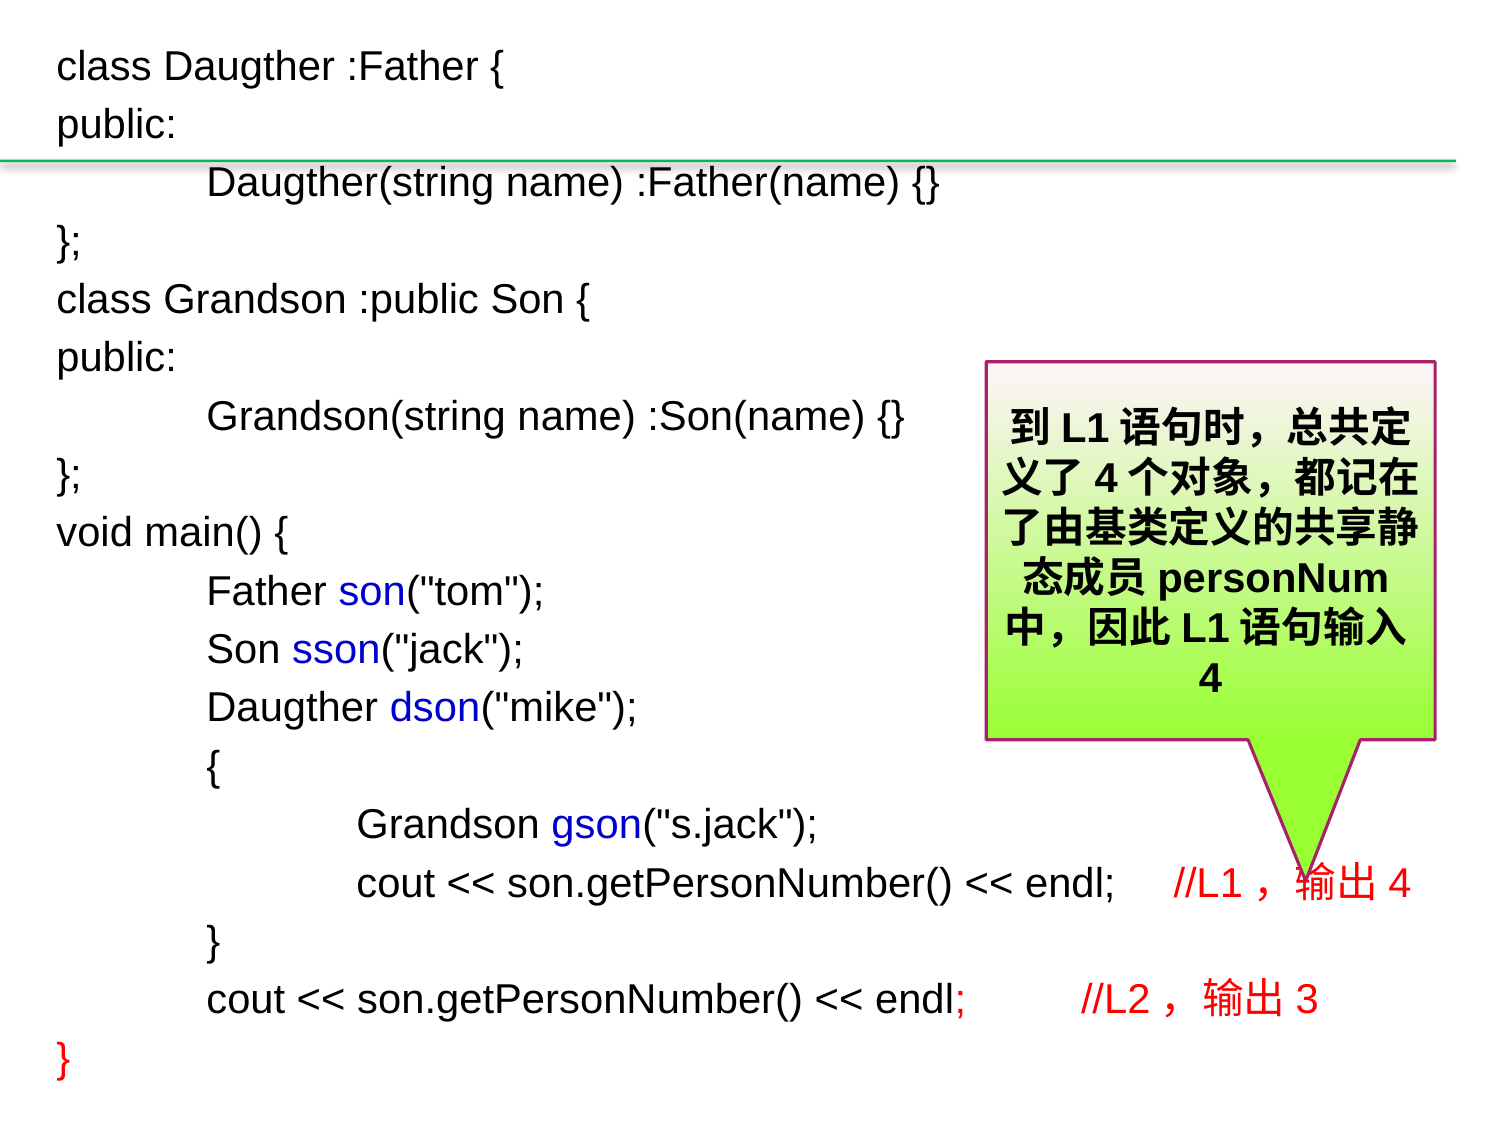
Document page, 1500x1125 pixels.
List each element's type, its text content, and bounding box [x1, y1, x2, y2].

text_box 到L1语句时，总共定义了4个对象，都记在了由基类定义的共享静态成员personNum中，因此L1语句输入4 [984, 360, 1437, 883]
list class Daugther :Father { public: Daugther(string name) :Father(name) {} }; class Grandson :public Son { public: Grandson(string name) :Son(name) {} }; void main() { Father son("tom"); Son sson("jack"); Daugther dson("mike"); { Grandson gson("s.jack"); cout << son.getPersonNumber() << endl; //L1，输出4 } cout << son.getPersonNumber() << endl; //L2，输出3 } [41, 30, 1456, 1125]
